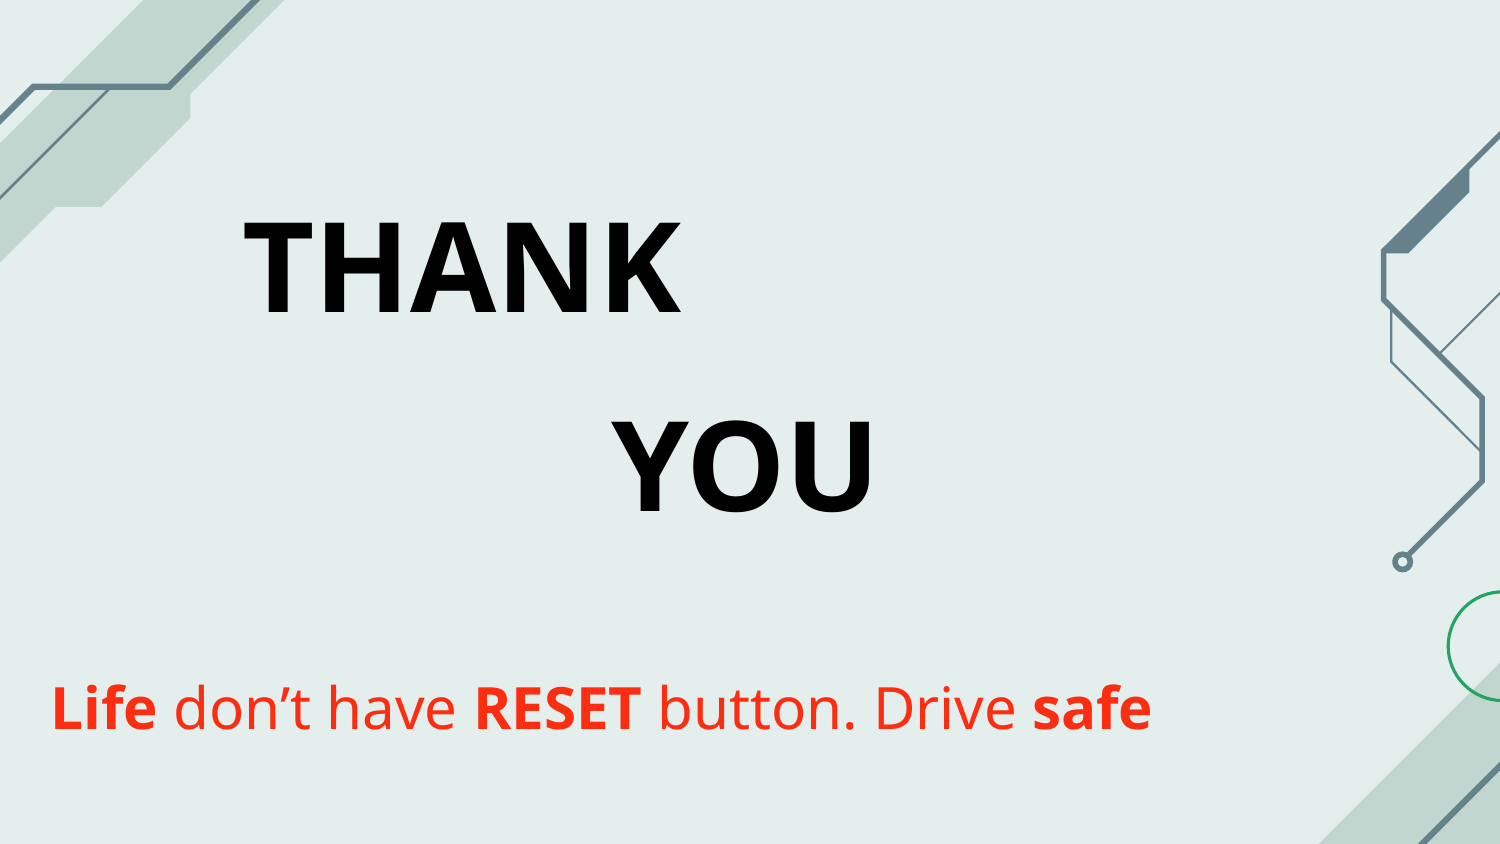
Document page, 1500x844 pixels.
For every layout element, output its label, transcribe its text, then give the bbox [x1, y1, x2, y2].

text_box THANK [227, 179, 1085, 345]
text_box Life don’t have RESET button. Drive safe [35, 663, 1390, 749]
text_box YOU [596, 378, 1454, 544]
